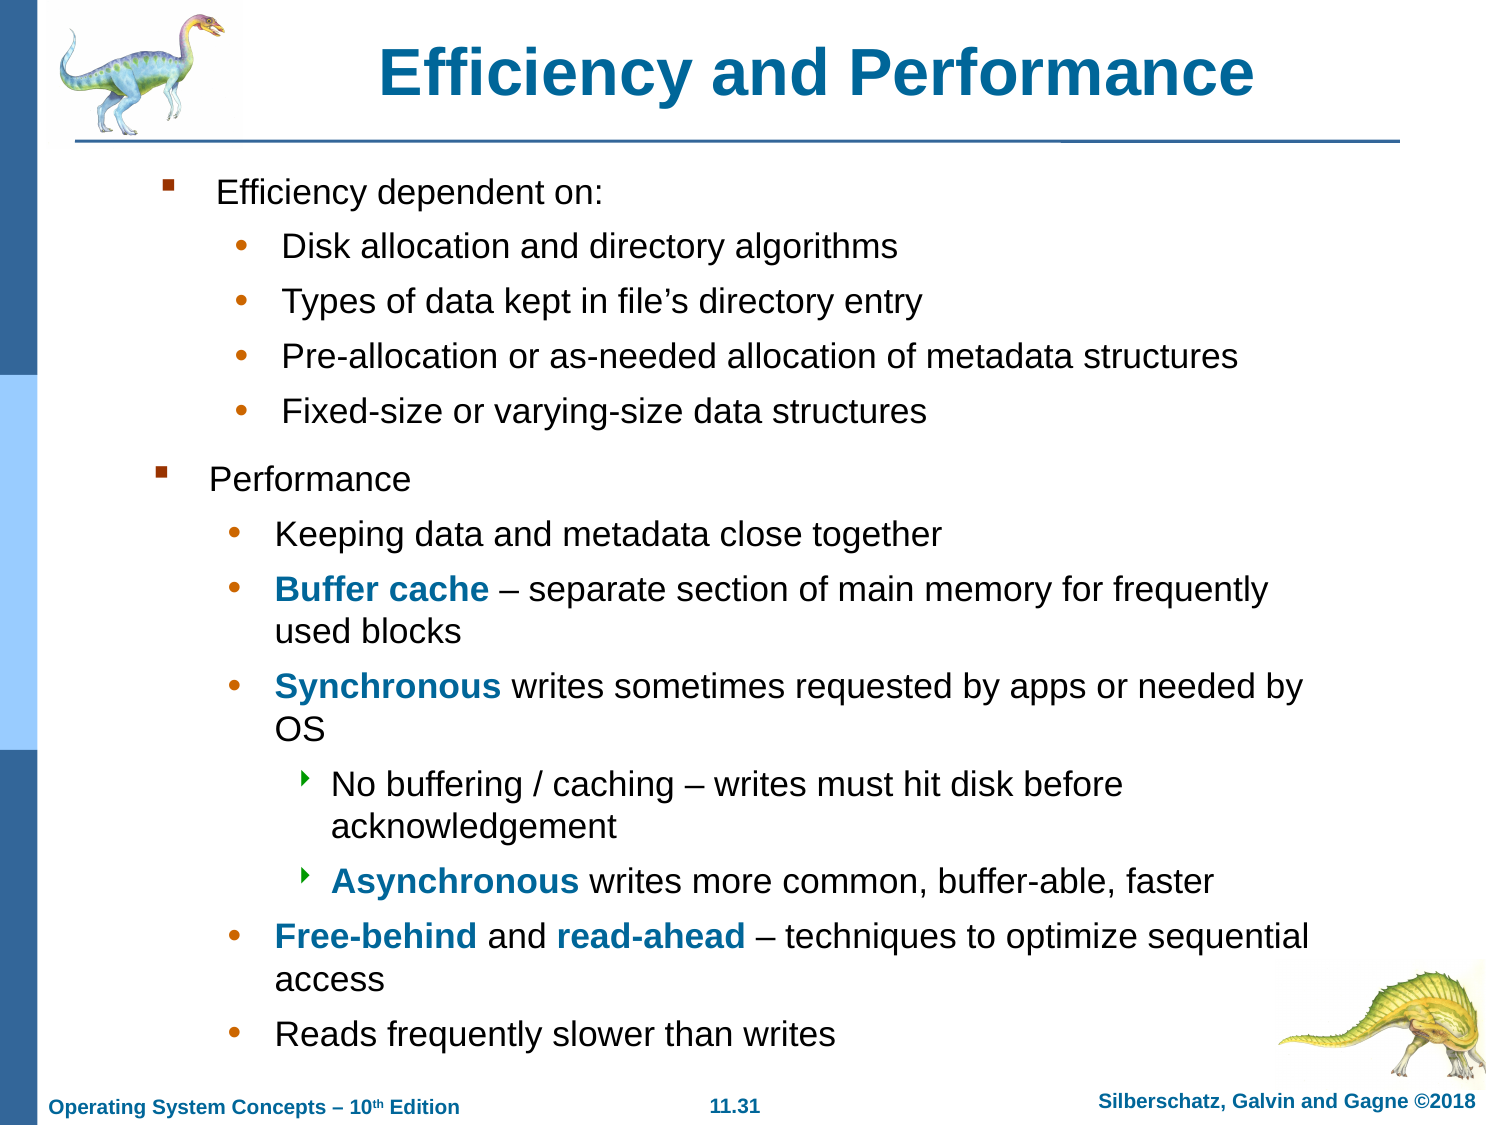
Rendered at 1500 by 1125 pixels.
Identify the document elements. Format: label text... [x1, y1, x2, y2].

text_box Performance Keeping data and metadata close together Buffer cache – separate section of main memory for frequently used blocks Synchronous writes sometimes requested by apps or needed by OS No buffering / caching – writes must hit disk before acknowledgement Asynchronous writes more common, buffer-able, faster Free-behind and read-ahead – techniques to optimize sequential access Reads frequently slower than writes [137, 448, 1345, 1125]
picture [46, 0, 243, 149]
list Efficiency dependent on: Disk allocation and directory algorithms Types of data kept in file’s directory entry Pre-allocation or as-needed allocation of metadata structures Fixed-size or varying-size data structures [144, 161, 1363, 905]
picture [1345, 959, 1486, 1090]
title Efficiency and Performance [190, 21, 1445, 117]
